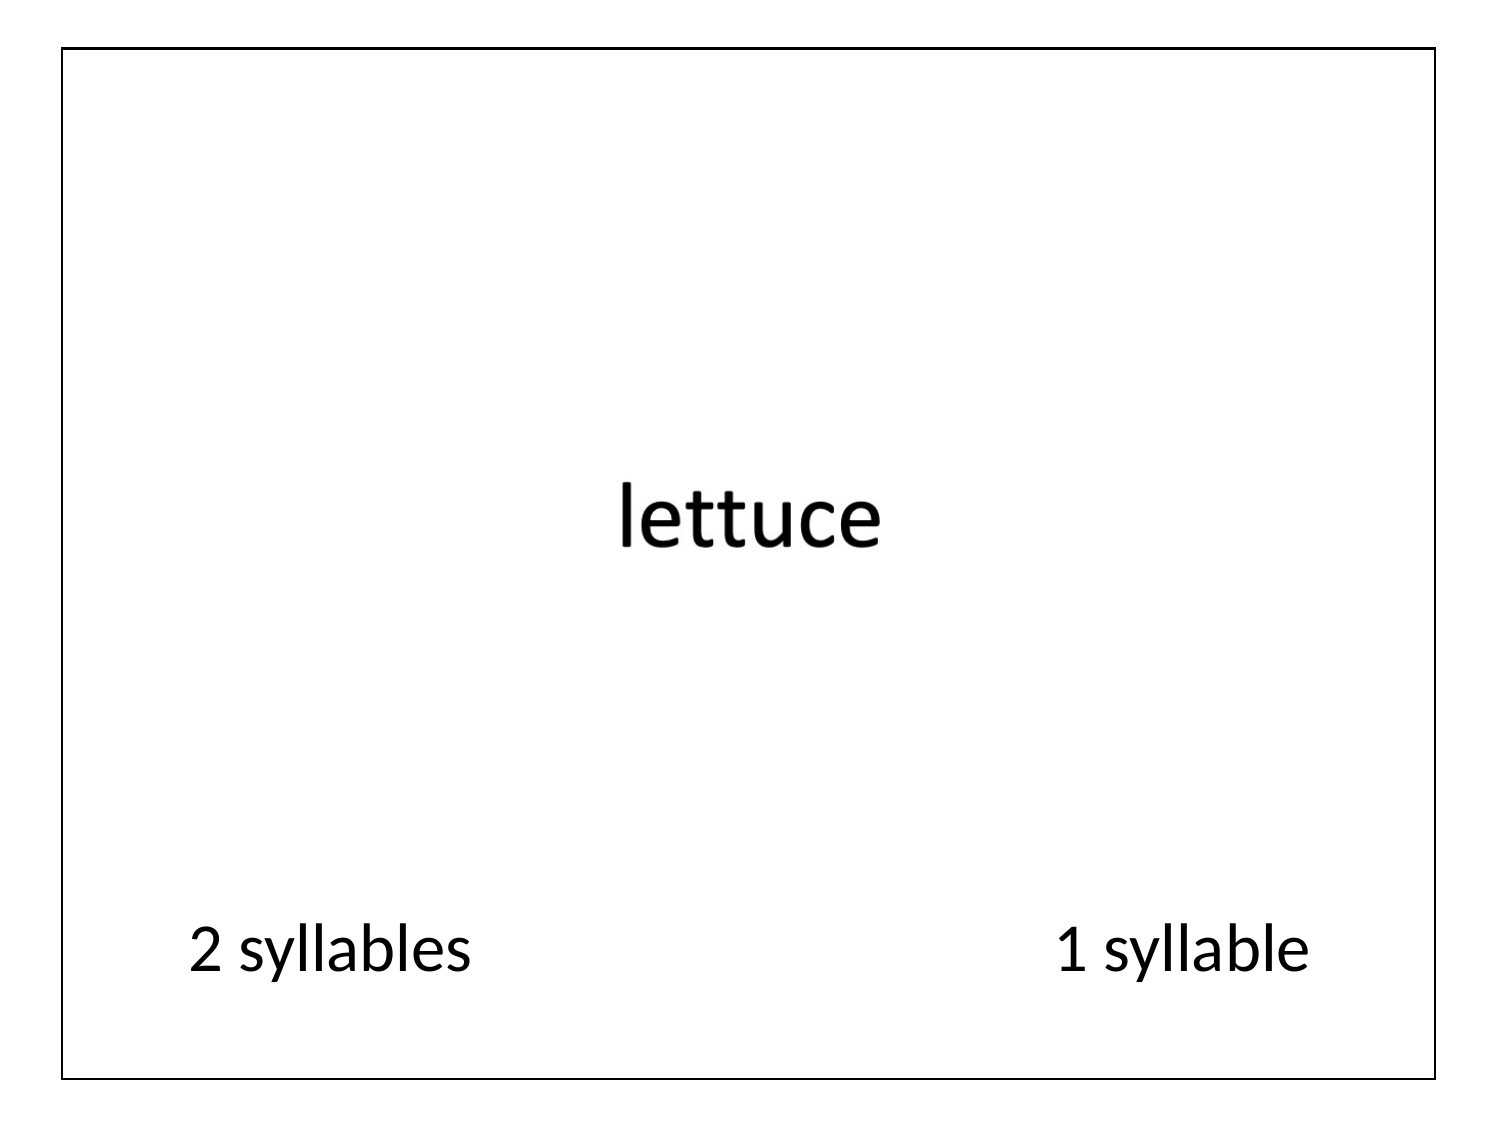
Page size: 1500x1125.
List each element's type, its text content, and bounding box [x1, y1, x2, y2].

text_box [61, 47, 1436, 1080]
text_box 2 syllables [173, 895, 488, 993]
picture [529, 294, 971, 737]
text_box 1 syllable [1038, 895, 1327, 993]
